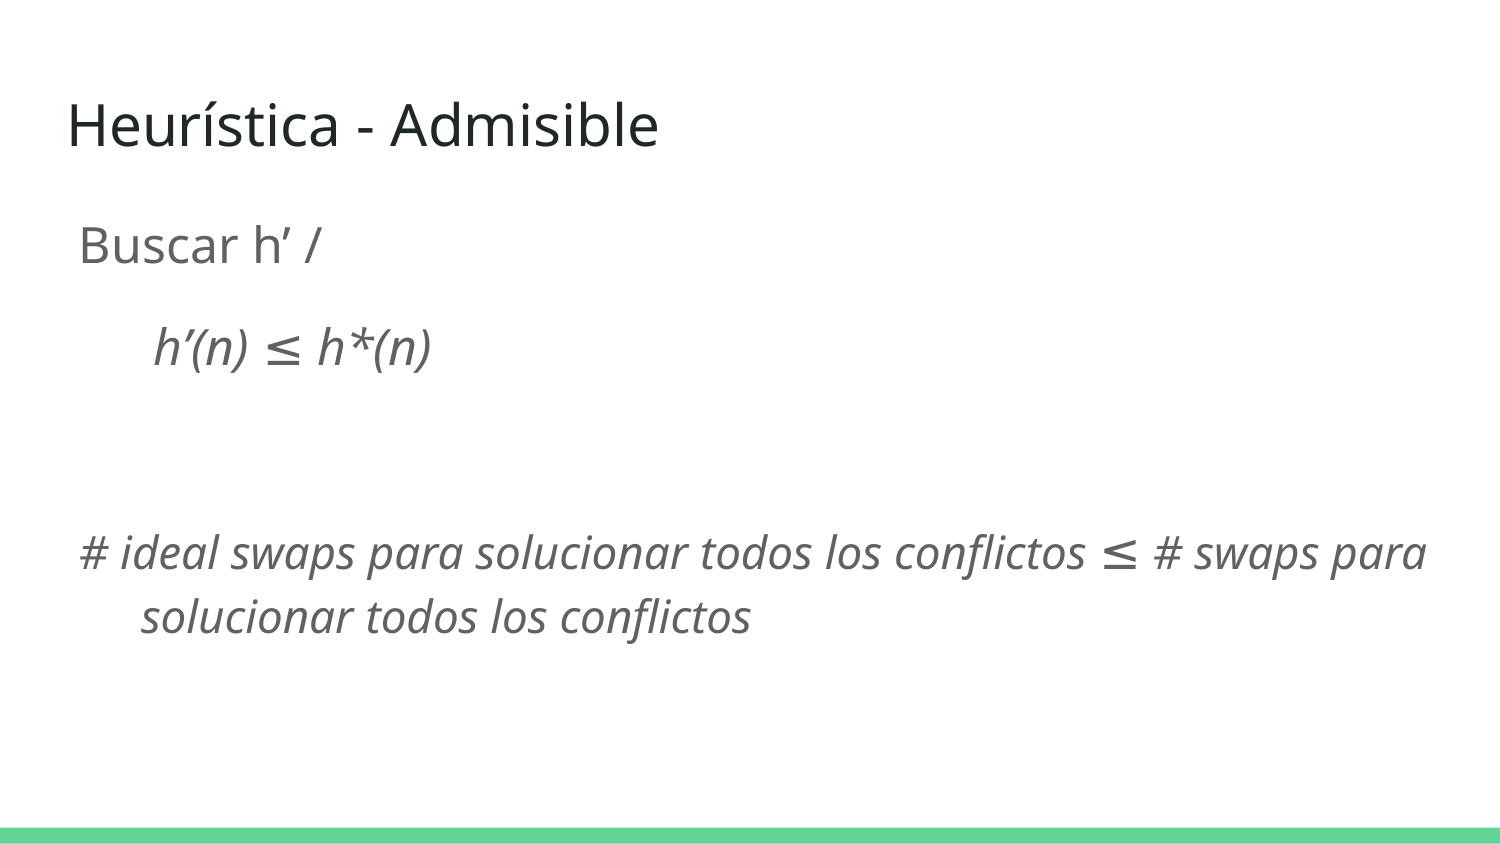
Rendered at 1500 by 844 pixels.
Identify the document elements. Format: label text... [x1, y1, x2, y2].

title Heurística - Admisible [51, 72, 1449, 167]
list Buscar h’ / h’(n) ≤ h*(n) # ideal swaps para solucionar todos los conflictos ≤ # swaps para solucionar todos los conflictos [51, 189, 1449, 750]
